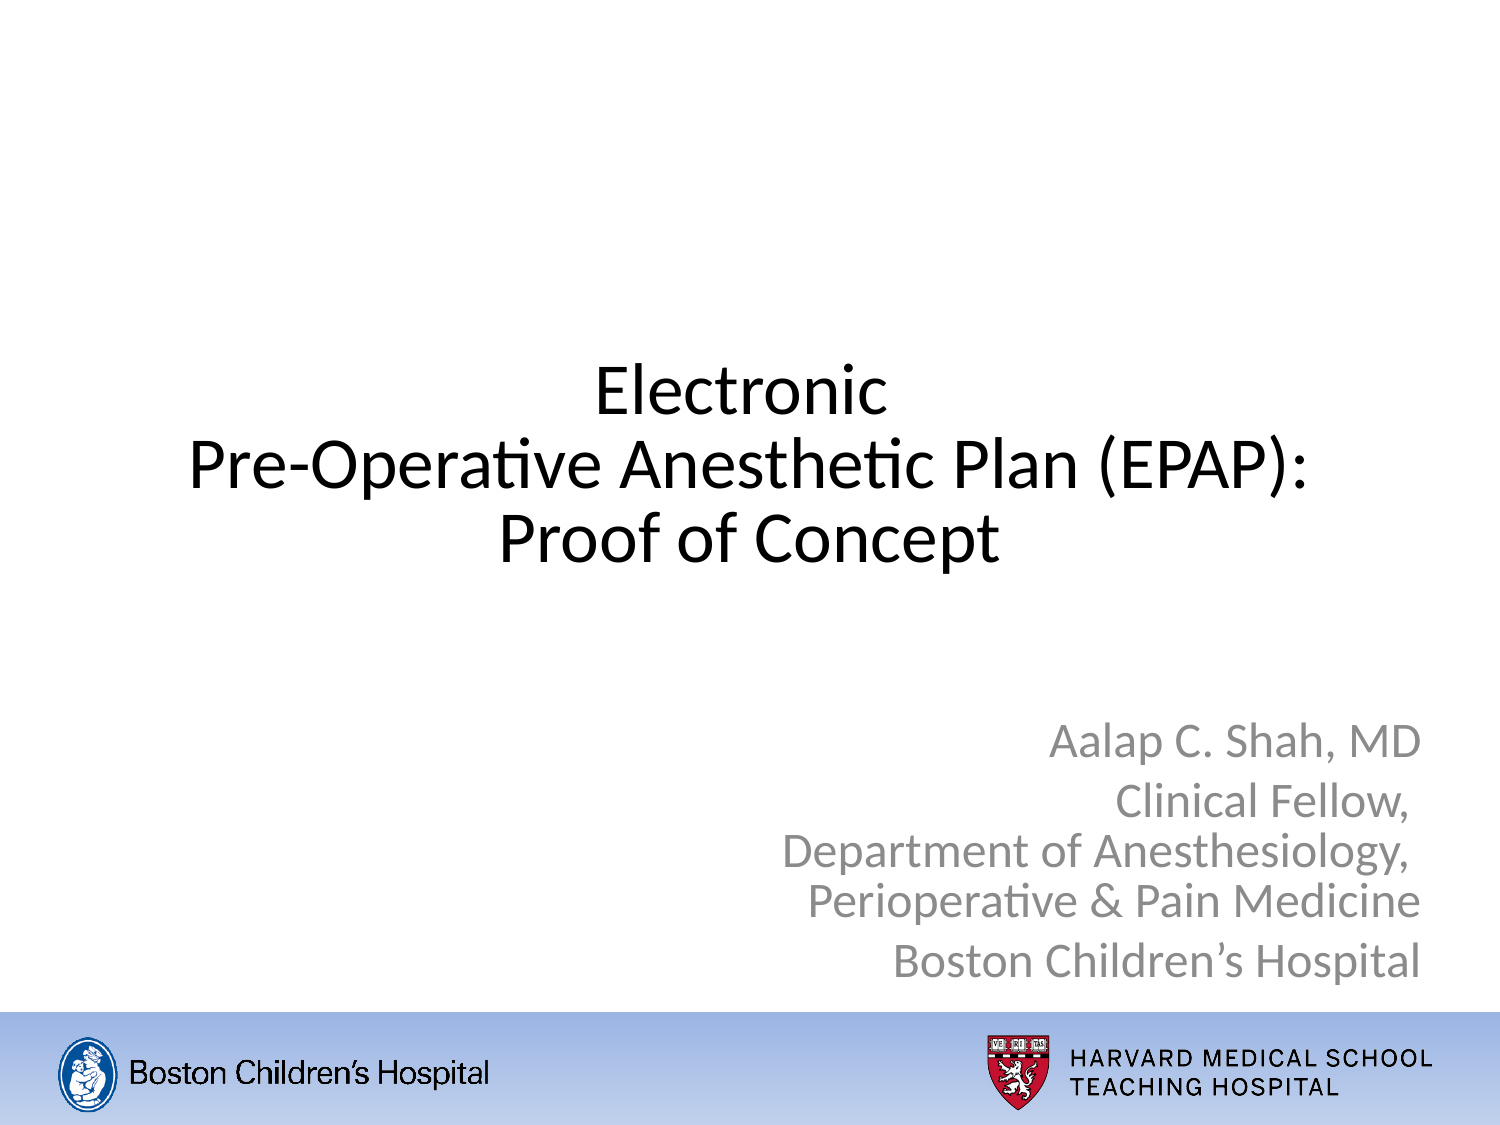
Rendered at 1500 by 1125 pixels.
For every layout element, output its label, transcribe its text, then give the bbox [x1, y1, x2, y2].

subtitle Aalap C. Shah, MD Clinical Fellow, Department of Anesthesiology, Perioperative & Pain Medicine Boston Children’s Hospital [399, 712, 1438, 1000]
picture [57, 1037, 488, 1113]
picture [987, 1035, 1432, 1111]
title Electronic Pre-Operative Anesthetic Plan (EPAP): Proof of Concept [112, 349, 1388, 591]
